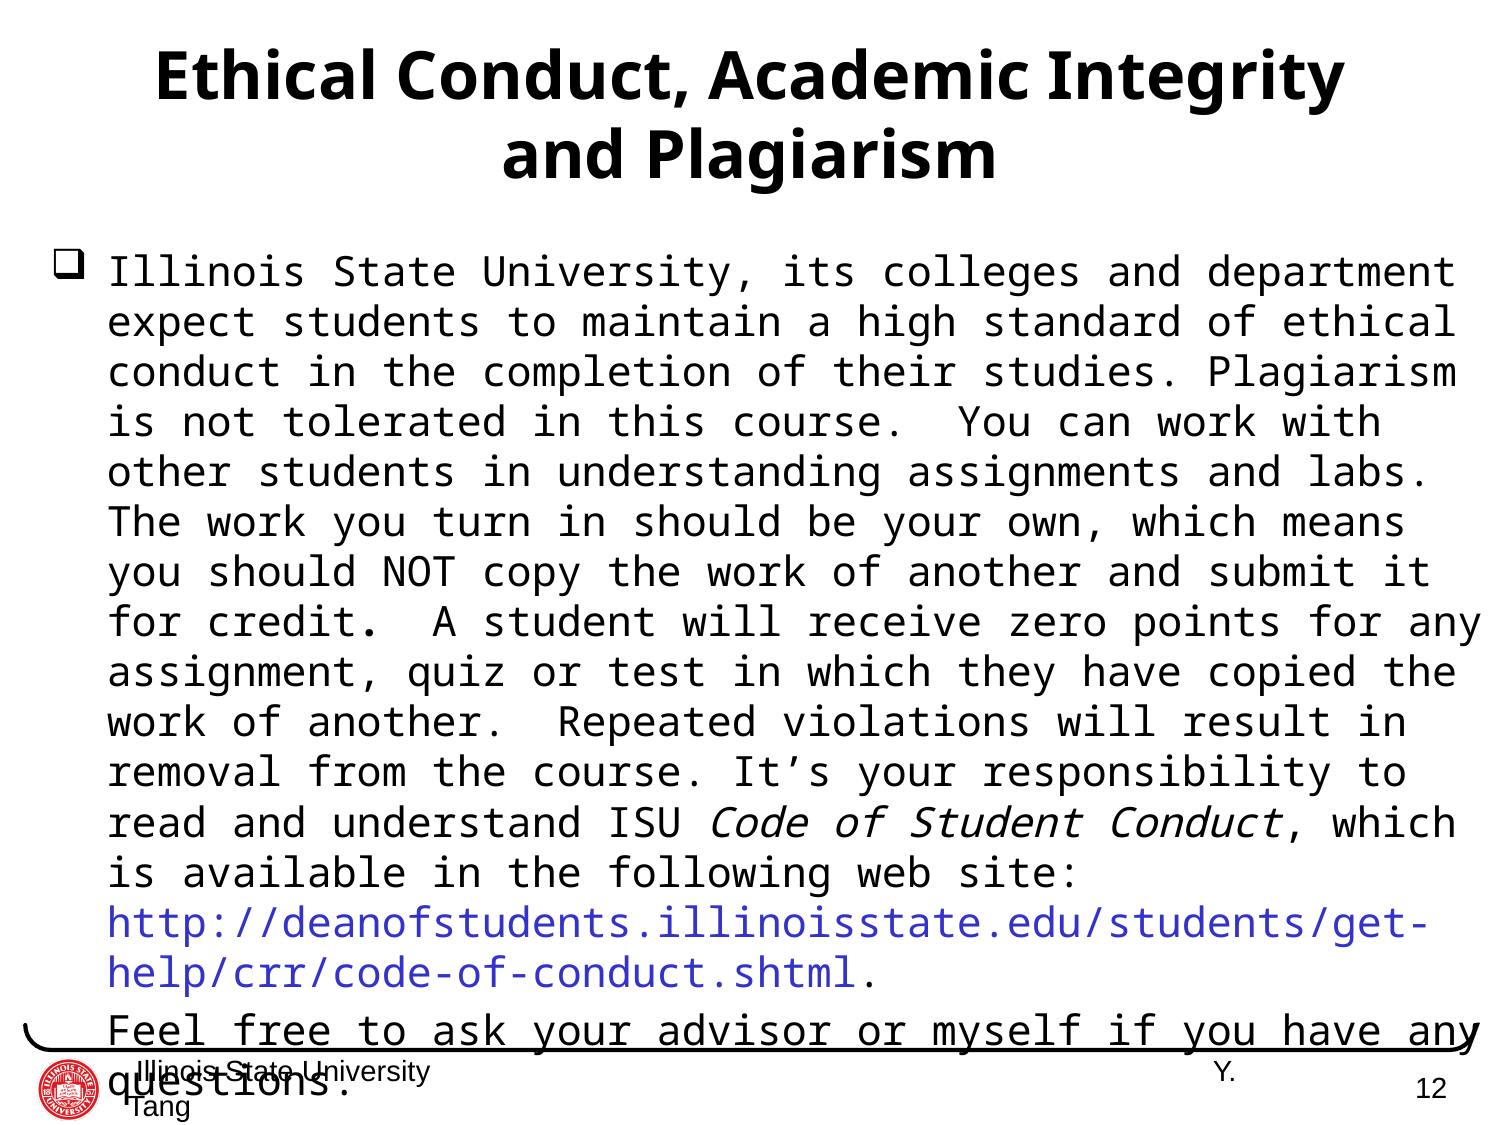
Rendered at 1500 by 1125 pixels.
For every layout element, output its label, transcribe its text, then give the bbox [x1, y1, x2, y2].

list Illinois State University, its colleges and department expect students to maintain a high standard of ethical conduct in the completion of their studies. Plagiarism is not tolerated in this course. You can work with other students in understanding assignments and labs. The work you turn in should be your own, which means you should NOT copy the work of another and submit it for credit. A student will receive zero points for any assignment, quiz or test in which they have copied the work of another. Repeated violations will result in removal from the course. It’s your responsibility to read and understand ISU Code of Student Conduct, which is available in the following web site: http://deanofstudents.illinoisstate.edu/students/get-help/crr/code-of-conduct.shtml. Feel free to ask your advisor or myself if you have any questions. [35, 237, 1500, 1060]
picture [37, 1060, 100, 1121]
slide_number 12 [1149, 1049, 1463, 1125]
title Ethical Conduct, Academic Integrity and Plagiarism [75, 27, 1425, 198]
slide_number Illinois State University Y. Tang [112, 1049, 1149, 1125]
